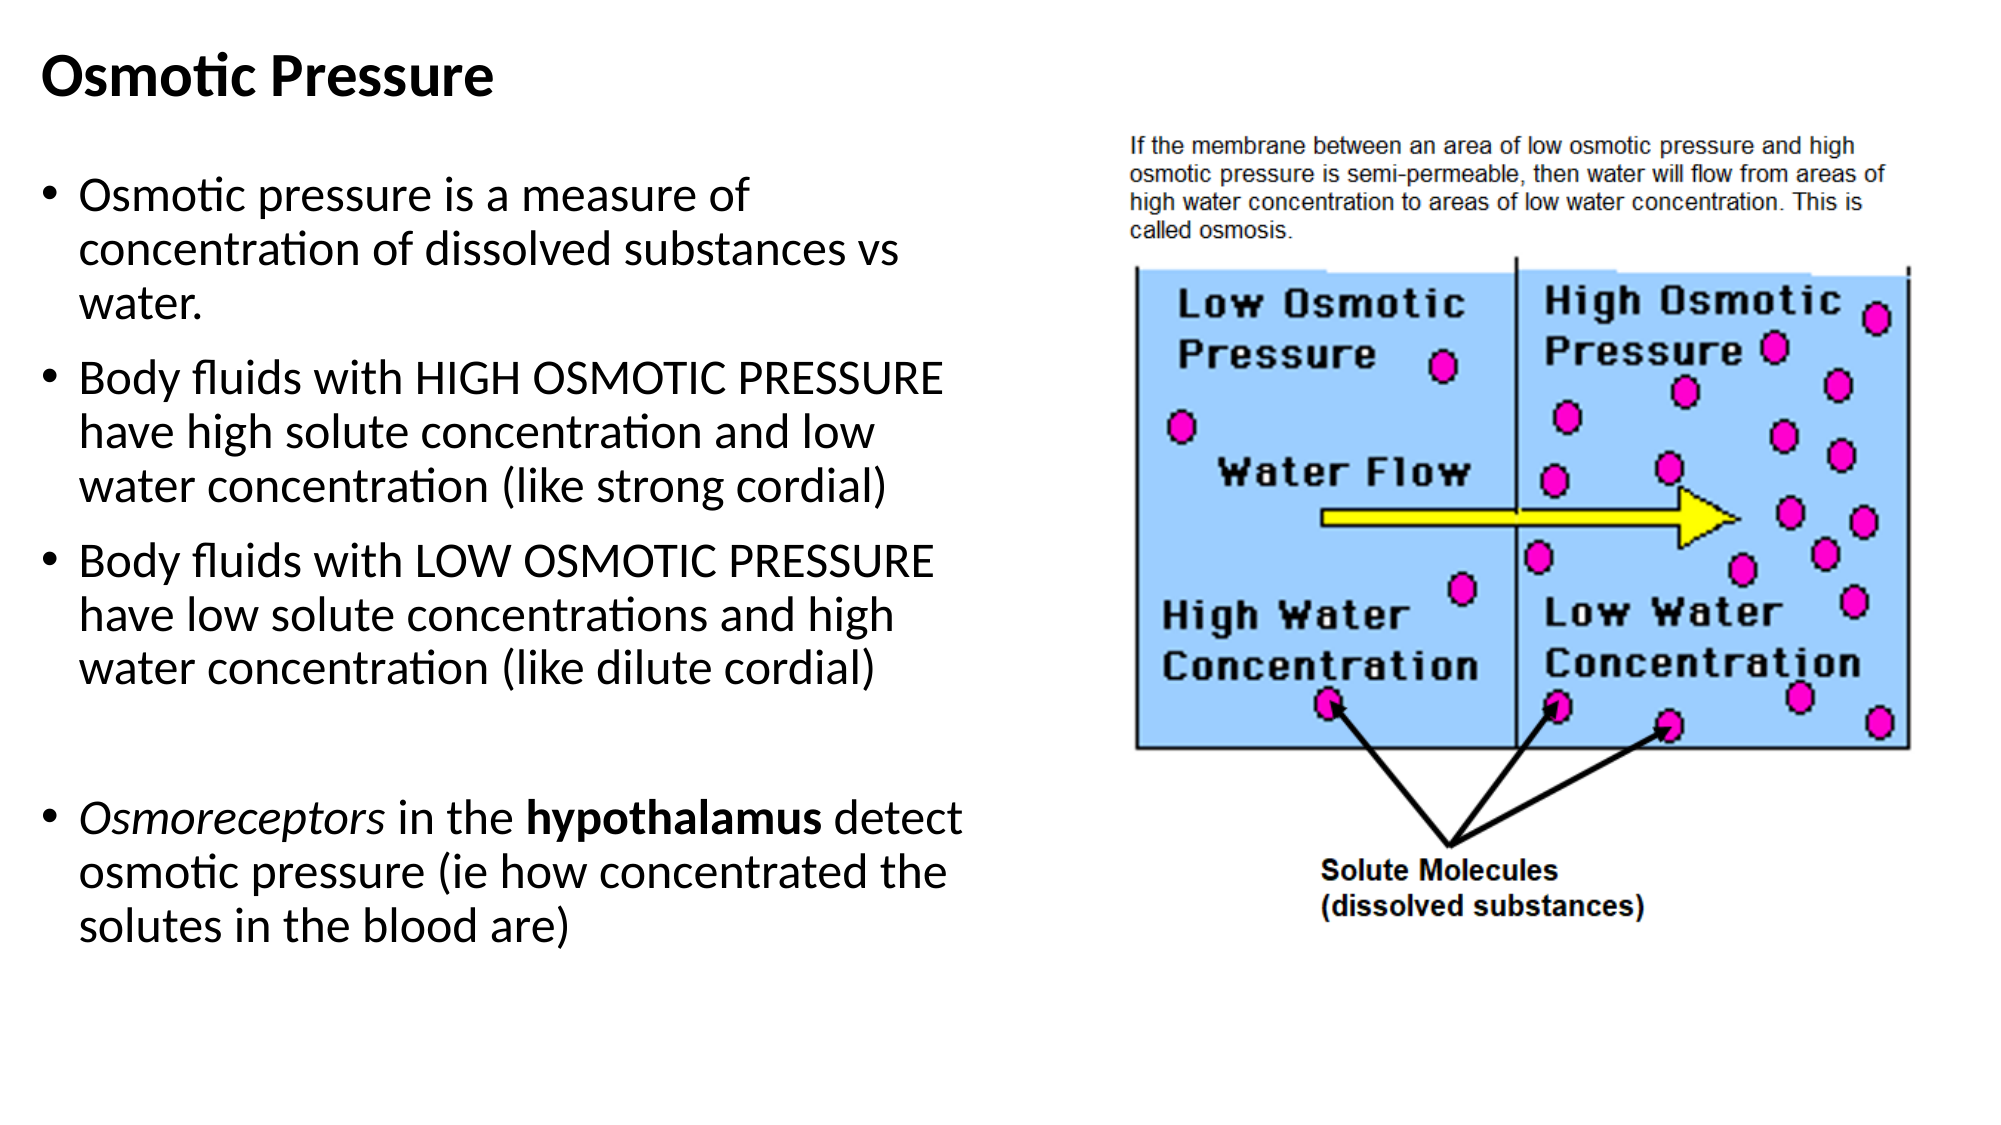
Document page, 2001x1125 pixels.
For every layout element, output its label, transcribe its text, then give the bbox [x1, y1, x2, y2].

list Osmotic pressure is a measure of concentration of dissolved substances vs water. Body fluids with HIGH OSMOTIC PRESSURE have high solute concentration and low water concentration (like strong cordial) Body fluids with LOW OSMOTIC PRESSURE have low solute concentrations and high water concentration (like dilute cordial) Osmoreceptors in the hypothalamus detect osmotic pressure (ie how concentrated the solutes in the blood are) [26, 160, 1012, 1042]
title Osmotic Pressure [26, 34, 1751, 118]
picture [1115, 123, 1922, 940]
